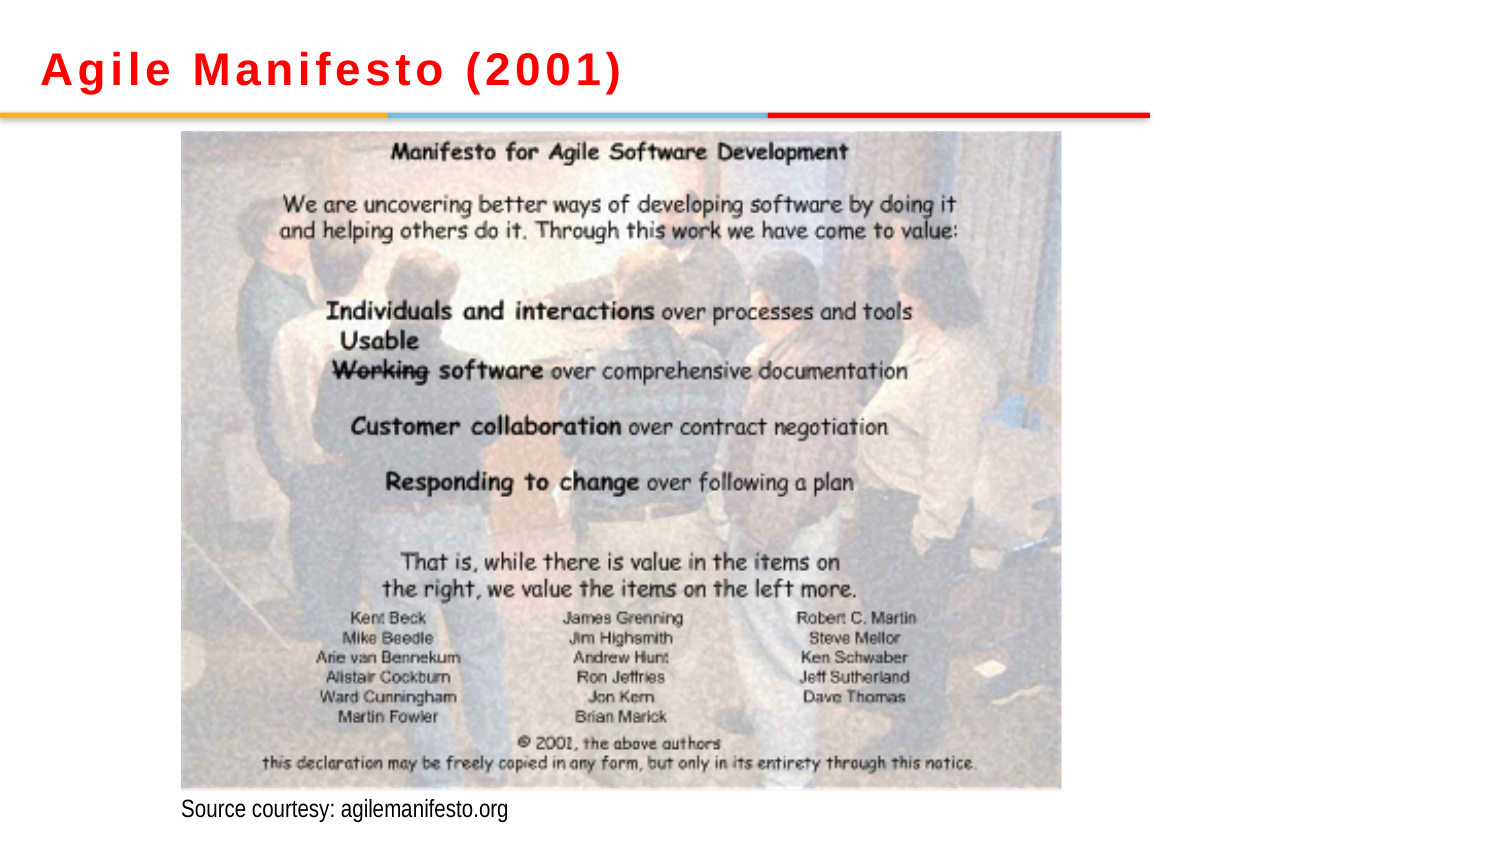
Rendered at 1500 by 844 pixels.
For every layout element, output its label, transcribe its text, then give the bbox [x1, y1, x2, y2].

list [181, 130, 1064, 792]
text_box Source courtesy: agilemanifesto.org [166, 784, 531, 830]
list Agile Manifesto (2001) [40, 19, 1113, 115]
